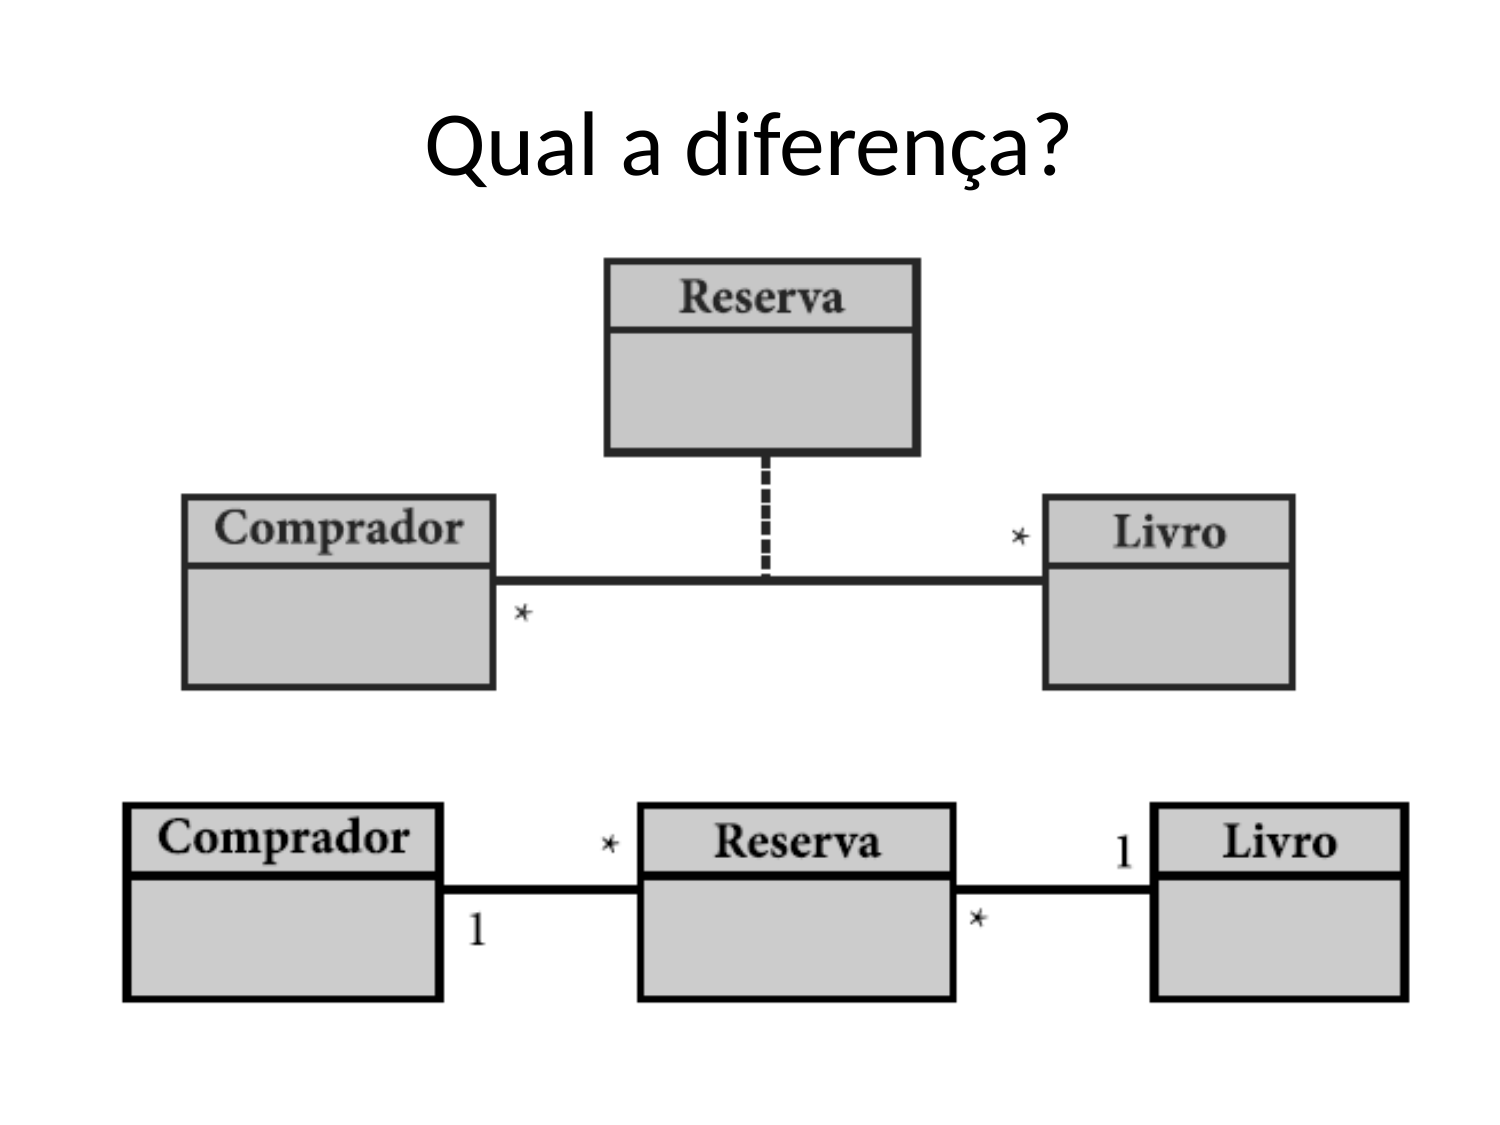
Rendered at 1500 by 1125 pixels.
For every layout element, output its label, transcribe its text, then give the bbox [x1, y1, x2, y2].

title Qual a diferença? [75, 45, 1425, 233]
picture [100, 774, 1449, 1024]
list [159, 231, 1342, 705]
